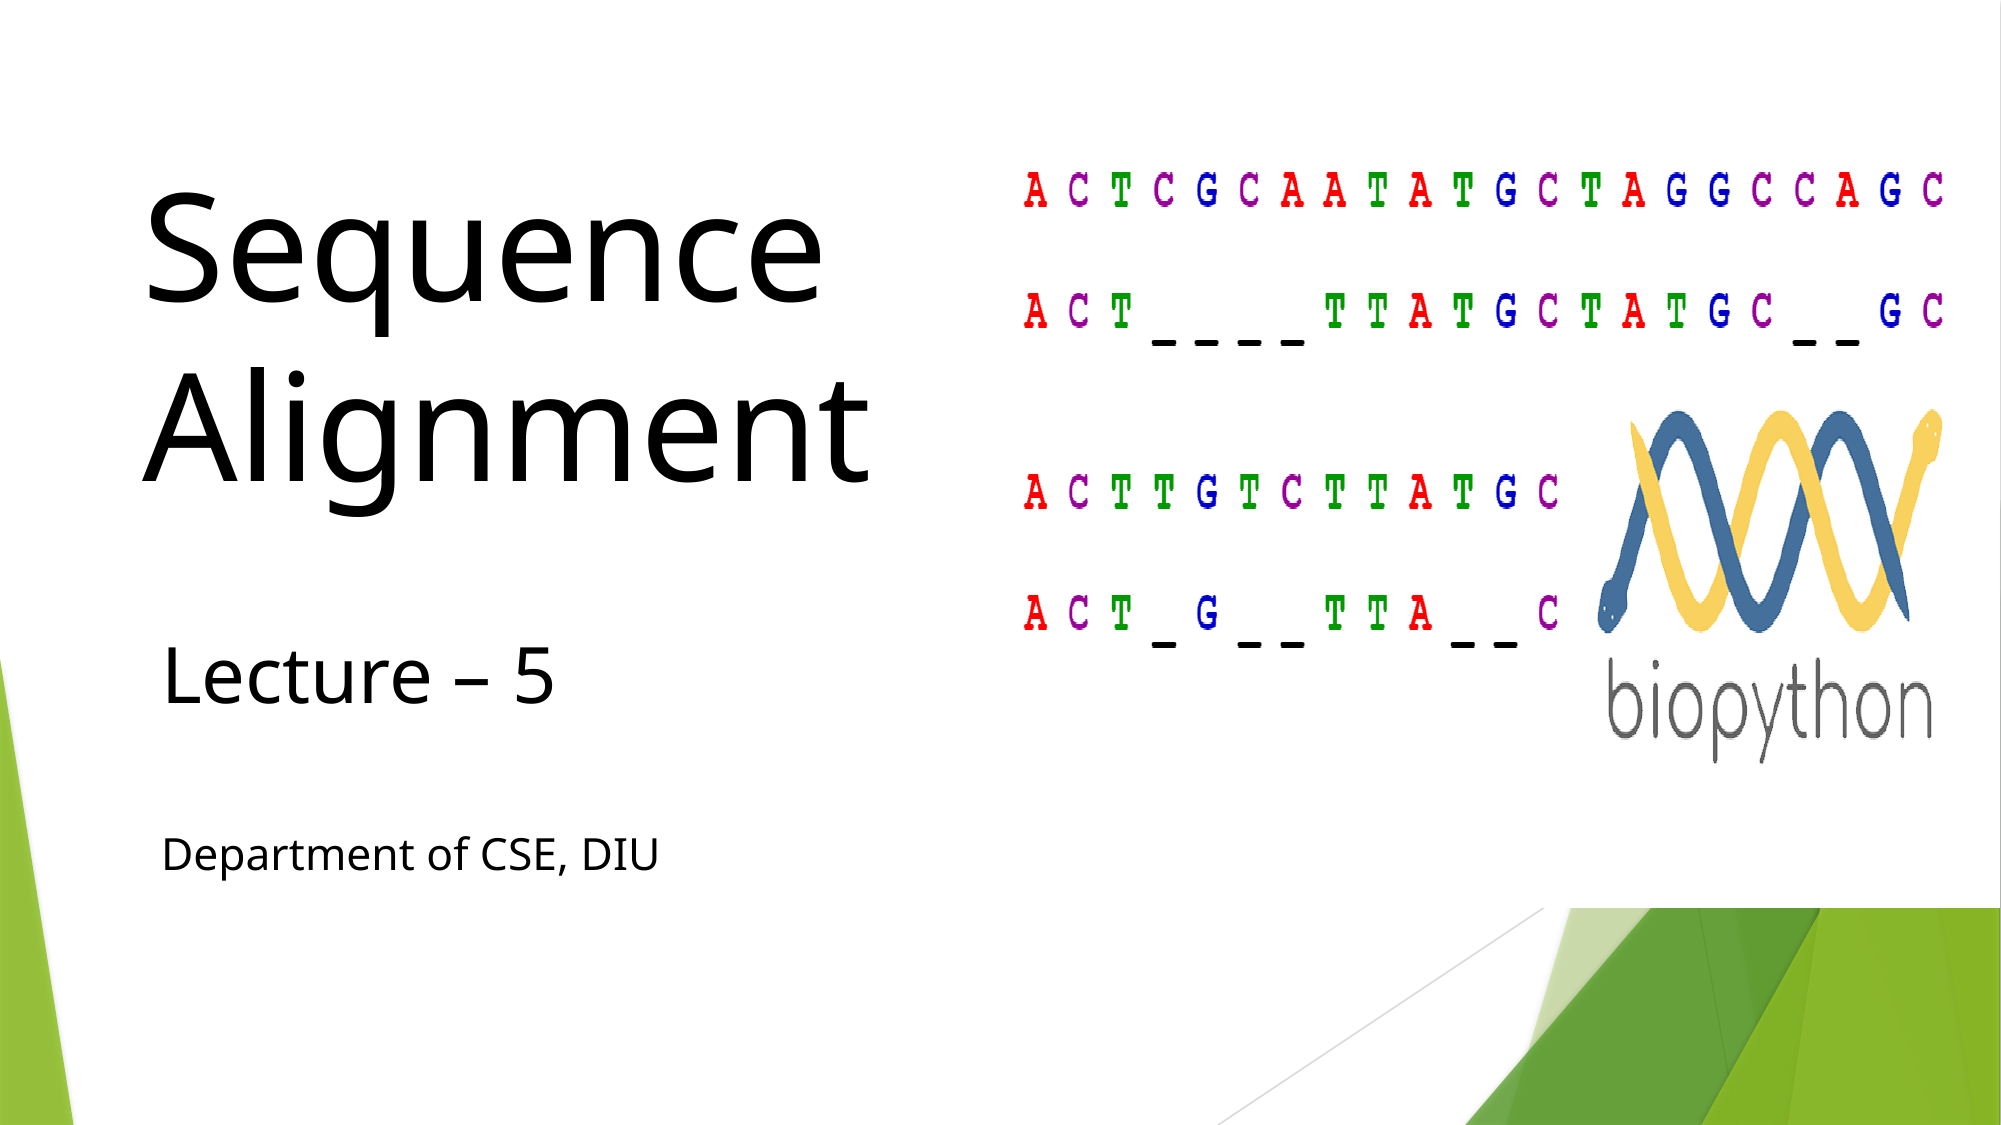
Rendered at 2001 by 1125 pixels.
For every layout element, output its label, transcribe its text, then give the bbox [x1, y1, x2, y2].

text_box Lecture – 5 [141, 616, 960, 730]
picture [965, 0, 2000, 909]
text_box Department of CSE, DIU [141, 815, 960, 889]
title Sequence Alignment [122, 133, 960, 532]
